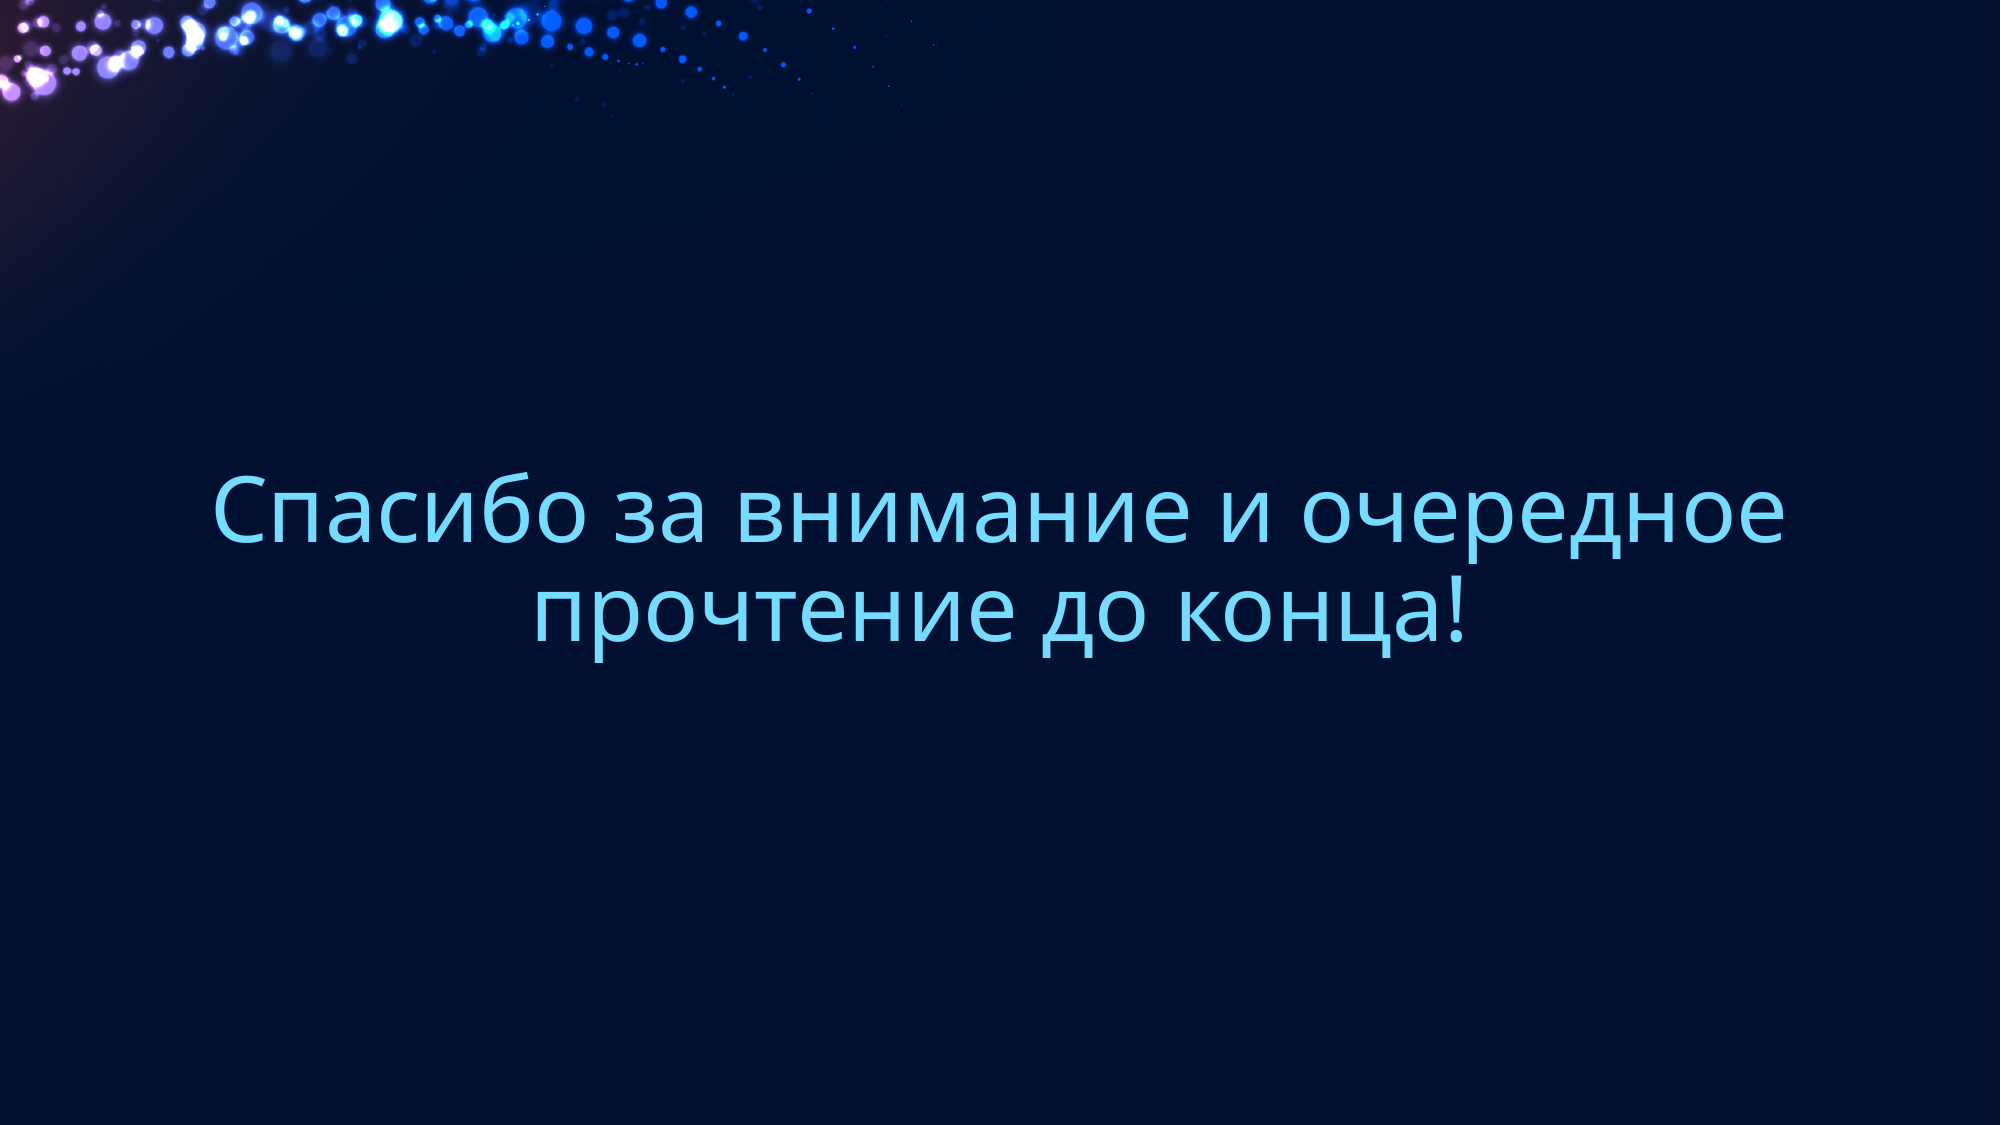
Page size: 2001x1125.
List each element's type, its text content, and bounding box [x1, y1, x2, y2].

title Спасибо за внимание и очередное прочтение до конца! [137, 216, 1863, 909]
picture [0, 0, 2000, 1125]
